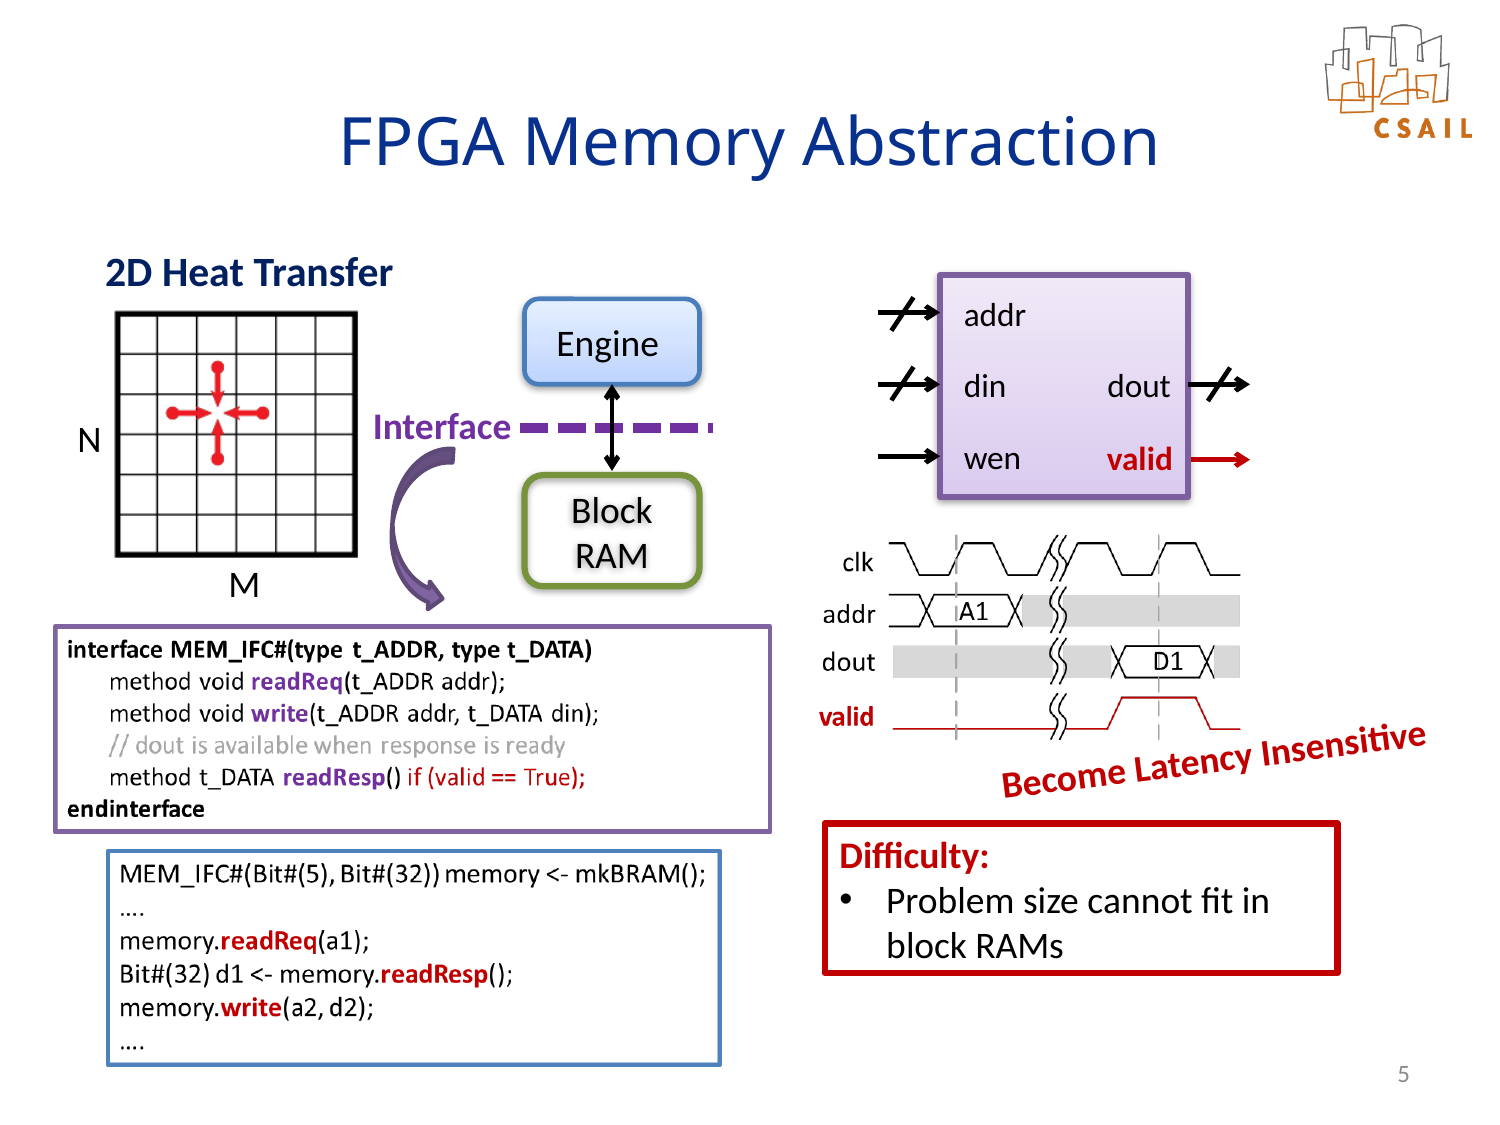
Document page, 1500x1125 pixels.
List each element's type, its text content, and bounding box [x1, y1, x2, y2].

text_box [389, 446, 456, 612]
text_box Engine [523, 298, 701, 385]
picture [799, 533, 1242, 751]
text_box Difficulty: Problem size cannot fit in block RAMs [824, 823, 1338, 974]
picture [1324, 24, 1472, 138]
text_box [62, 297, 369, 601]
slide_number 5 [1074, 1042, 1425, 1103]
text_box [877, 274, 1251, 498]
text_box Block RAM [523, 474, 701, 588]
picture [49, 624, 772, 840]
title FPGA Memory Abstraction [75, 45, 1425, 233]
text_box 2D Heat Transfer [90, 237, 429, 303]
text_box Become Latency Insensitive [983, 691, 1499, 816]
text_box Interface [373, 394, 559, 455]
picture [101, 847, 723, 1075]
